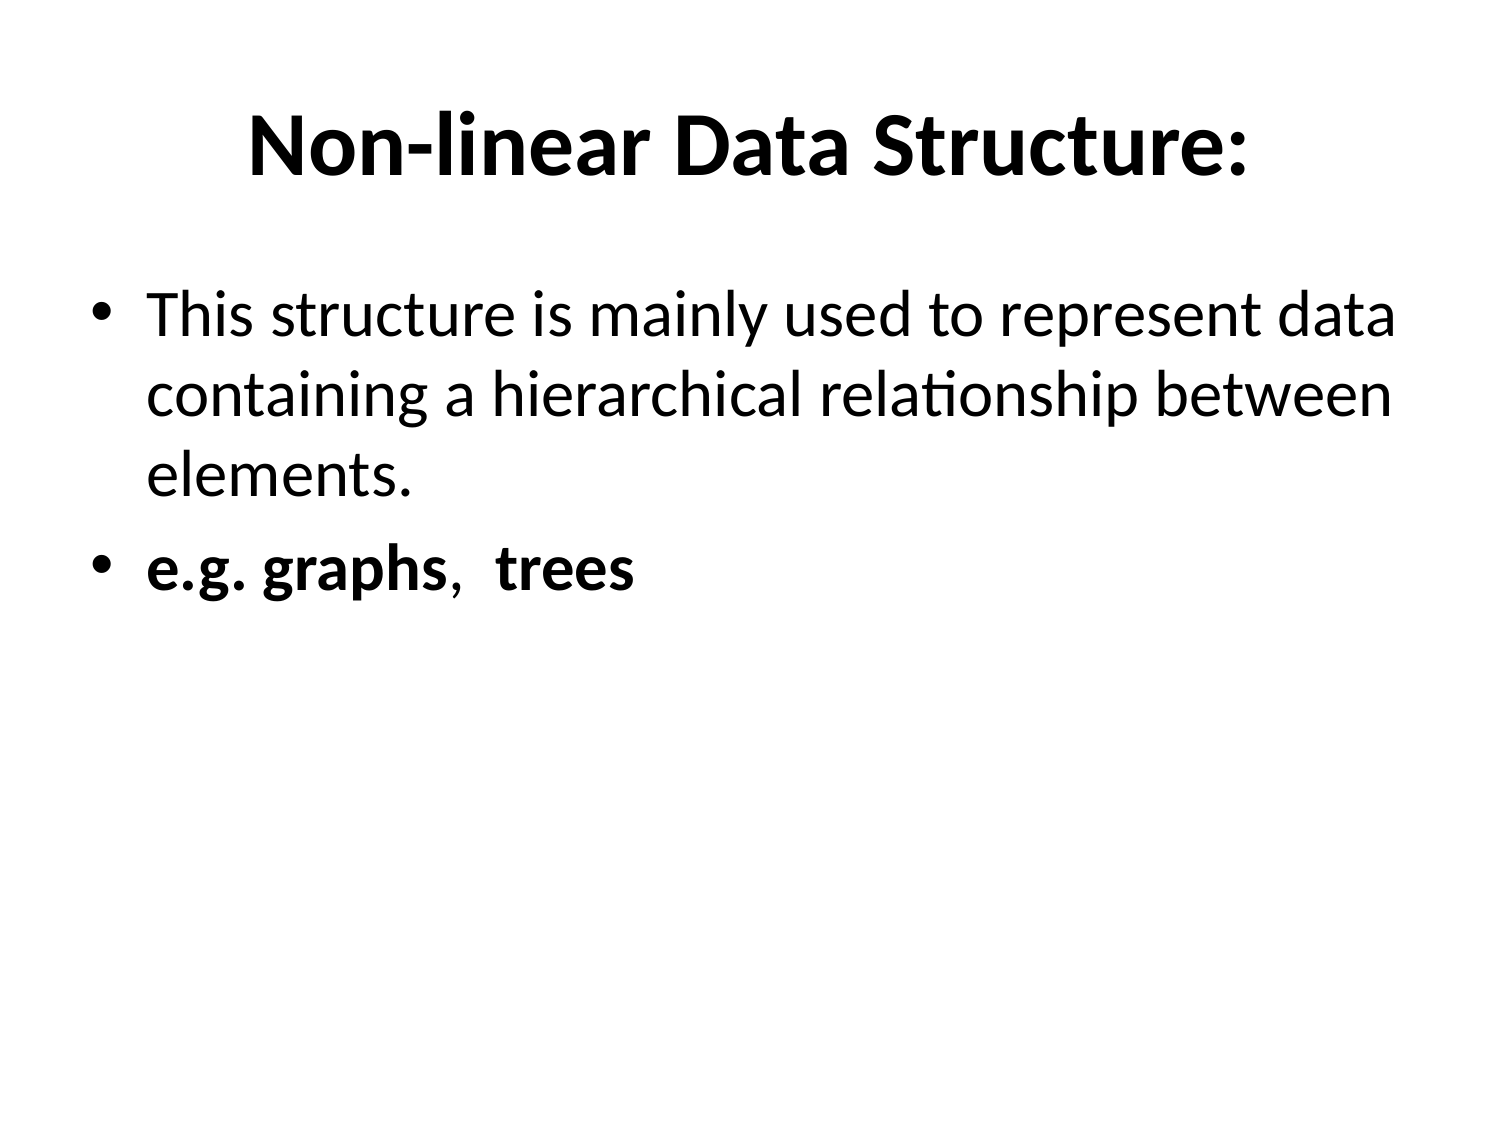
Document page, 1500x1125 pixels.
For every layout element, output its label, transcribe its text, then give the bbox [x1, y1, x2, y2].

title Non-linear Data Structure: [75, 45, 1425, 233]
list This structure is mainly used to represent data containing a hierarchical relationship between elements. e.g. graphs, trees [75, 262, 1425, 1005]
